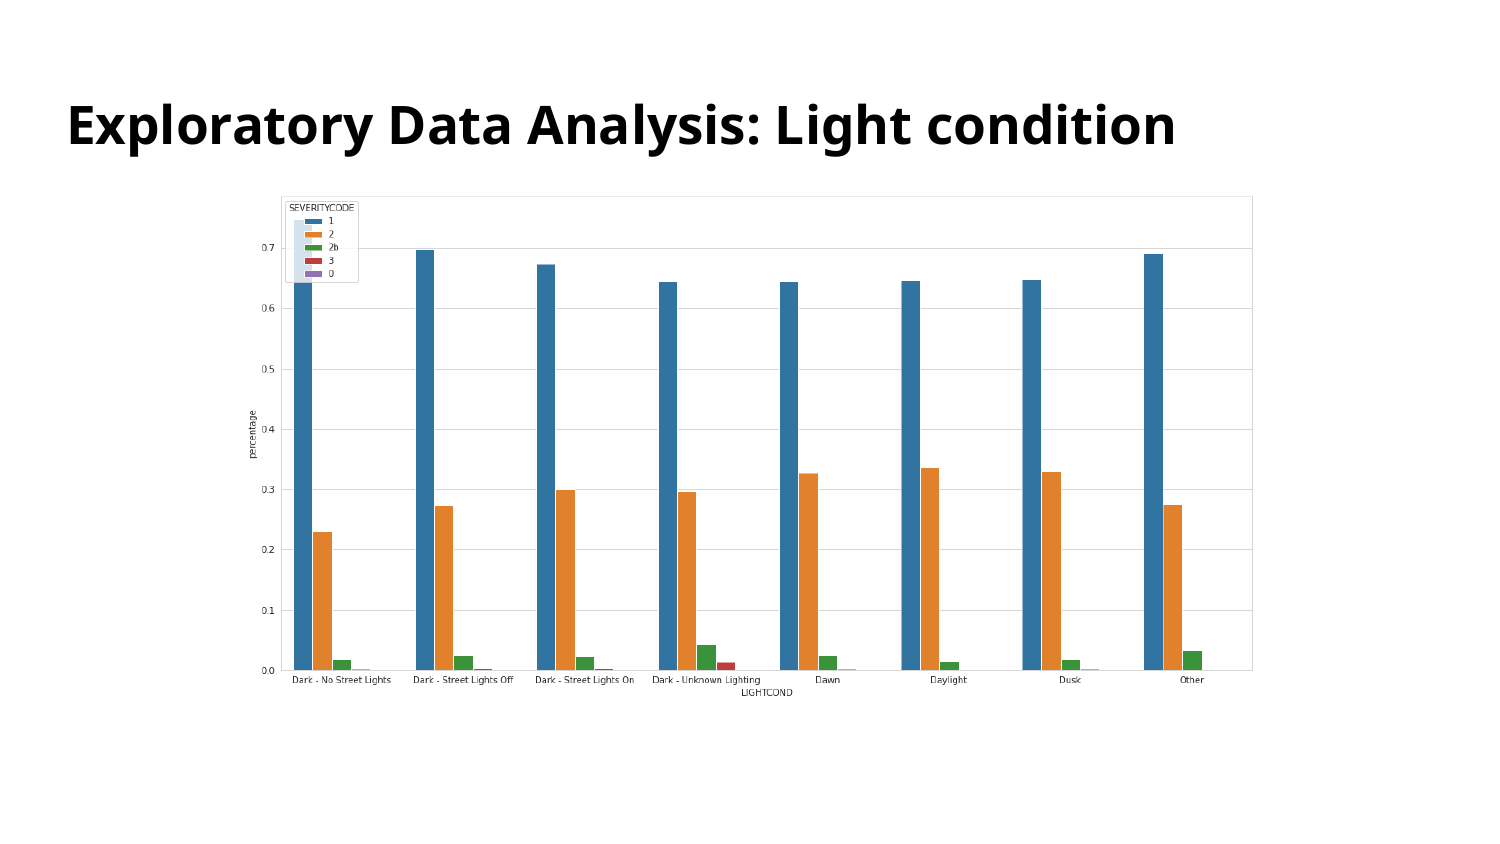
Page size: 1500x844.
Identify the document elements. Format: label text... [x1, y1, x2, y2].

title Exploratory Data Analysis: Light condition [51, 72, 1449, 176]
picture [242, 190, 1258, 704]
